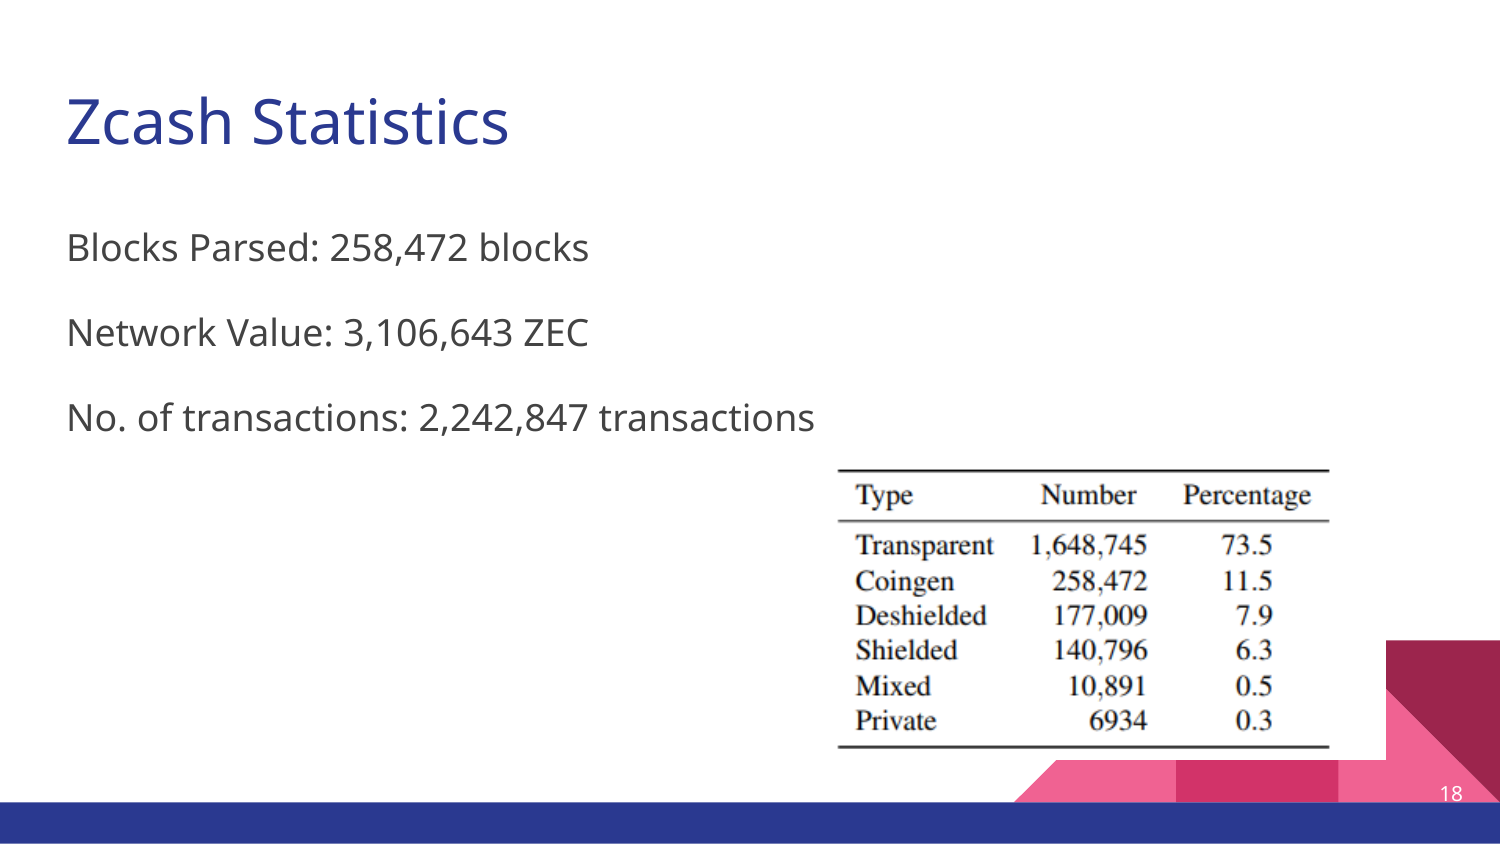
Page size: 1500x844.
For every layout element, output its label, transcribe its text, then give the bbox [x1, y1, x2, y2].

title Zcash Statistics [51, 67, 1449, 167]
slide_number ‹#› [1387, 762, 1478, 828]
picture [777, 437, 1386, 760]
list Blocks Parsed: 258,472 blocks Network Value: 3,106,643 ZEC No. of transactions: 2,242,847 transactions [51, 201, 1449, 750]
